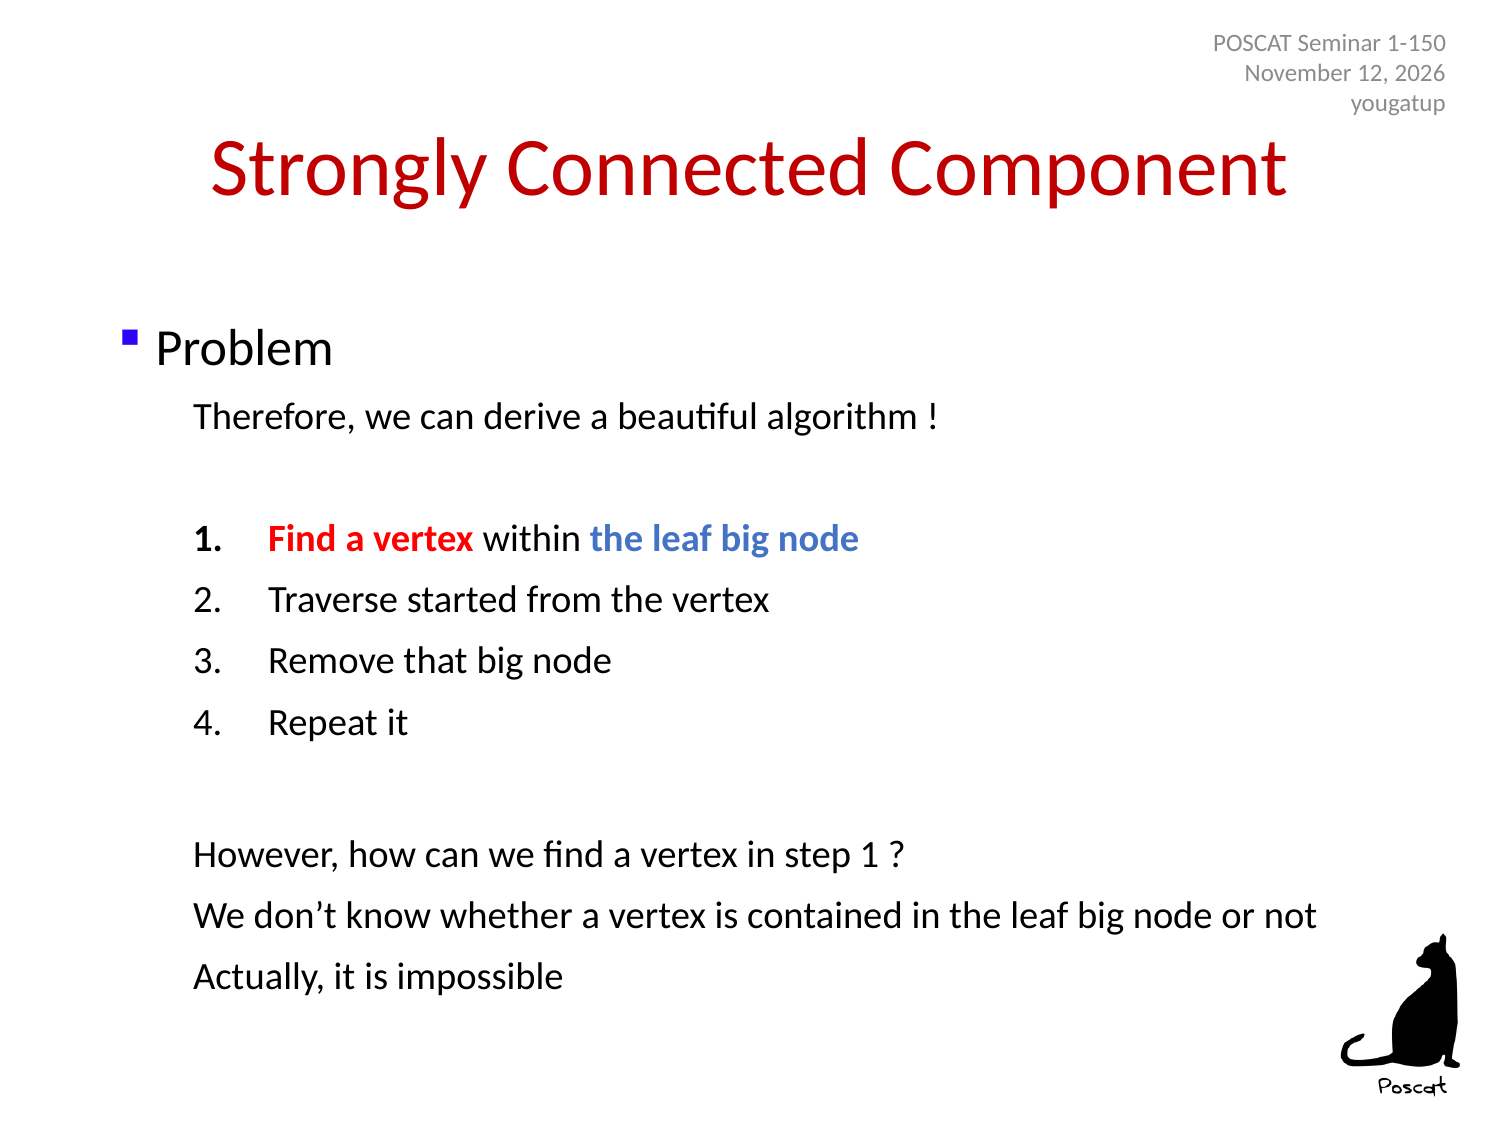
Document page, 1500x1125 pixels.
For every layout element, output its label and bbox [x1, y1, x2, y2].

slide_number [1123, 29, 1462, 113]
title [103, 59, 1397, 278]
picture [1317, 927, 1500, 1103]
list [103, 299, 1500, 1014]
